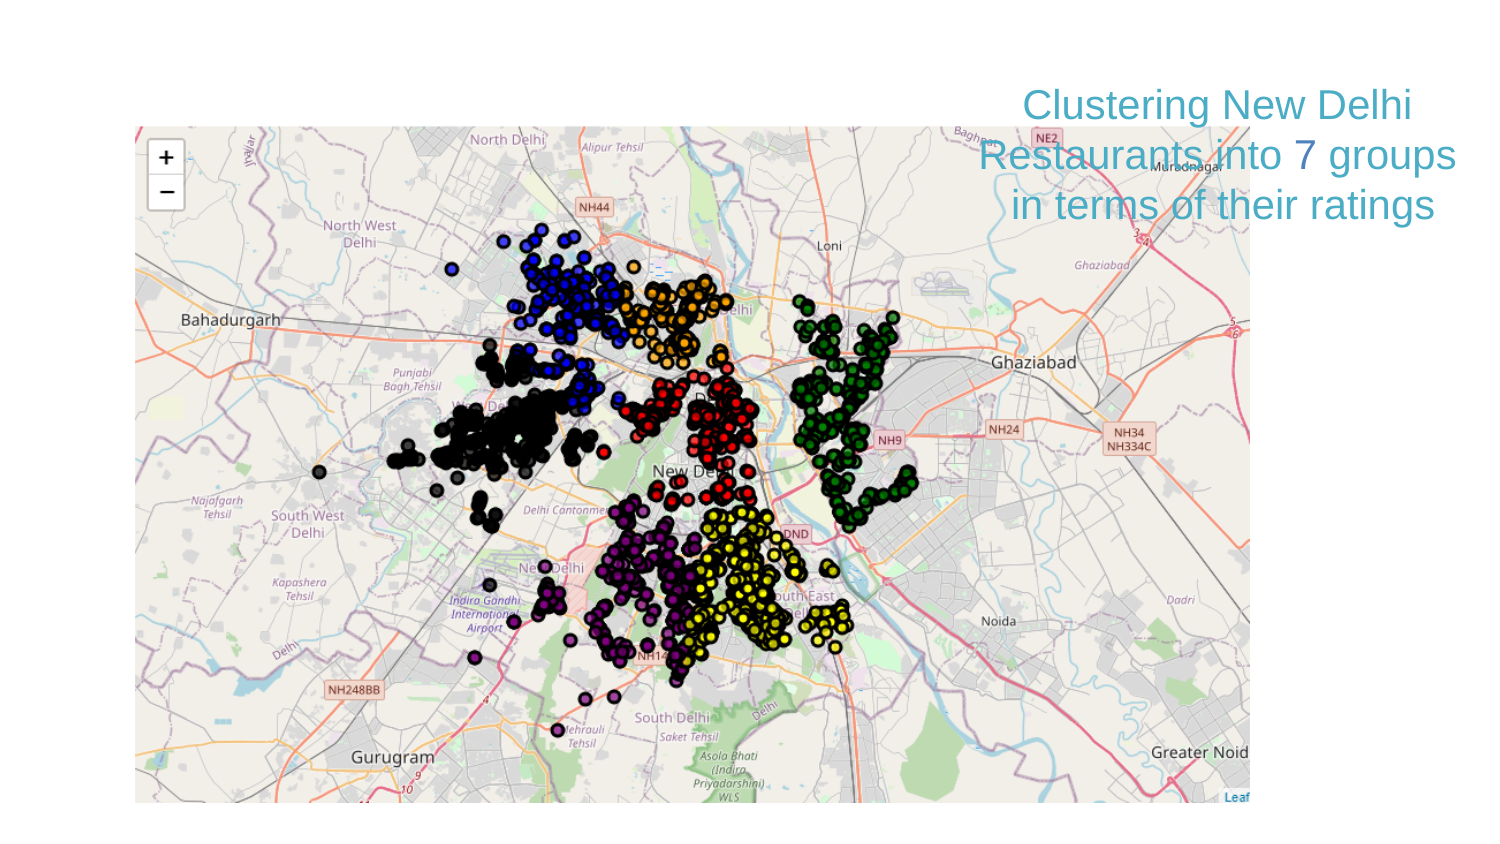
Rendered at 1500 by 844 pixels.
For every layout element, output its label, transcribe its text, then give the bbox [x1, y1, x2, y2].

text_box Clustering New Delhi Restaurants into 7 groups in terms of their ratings [590, 70, 1500, 236]
picture [134, 123, 1250, 803]
